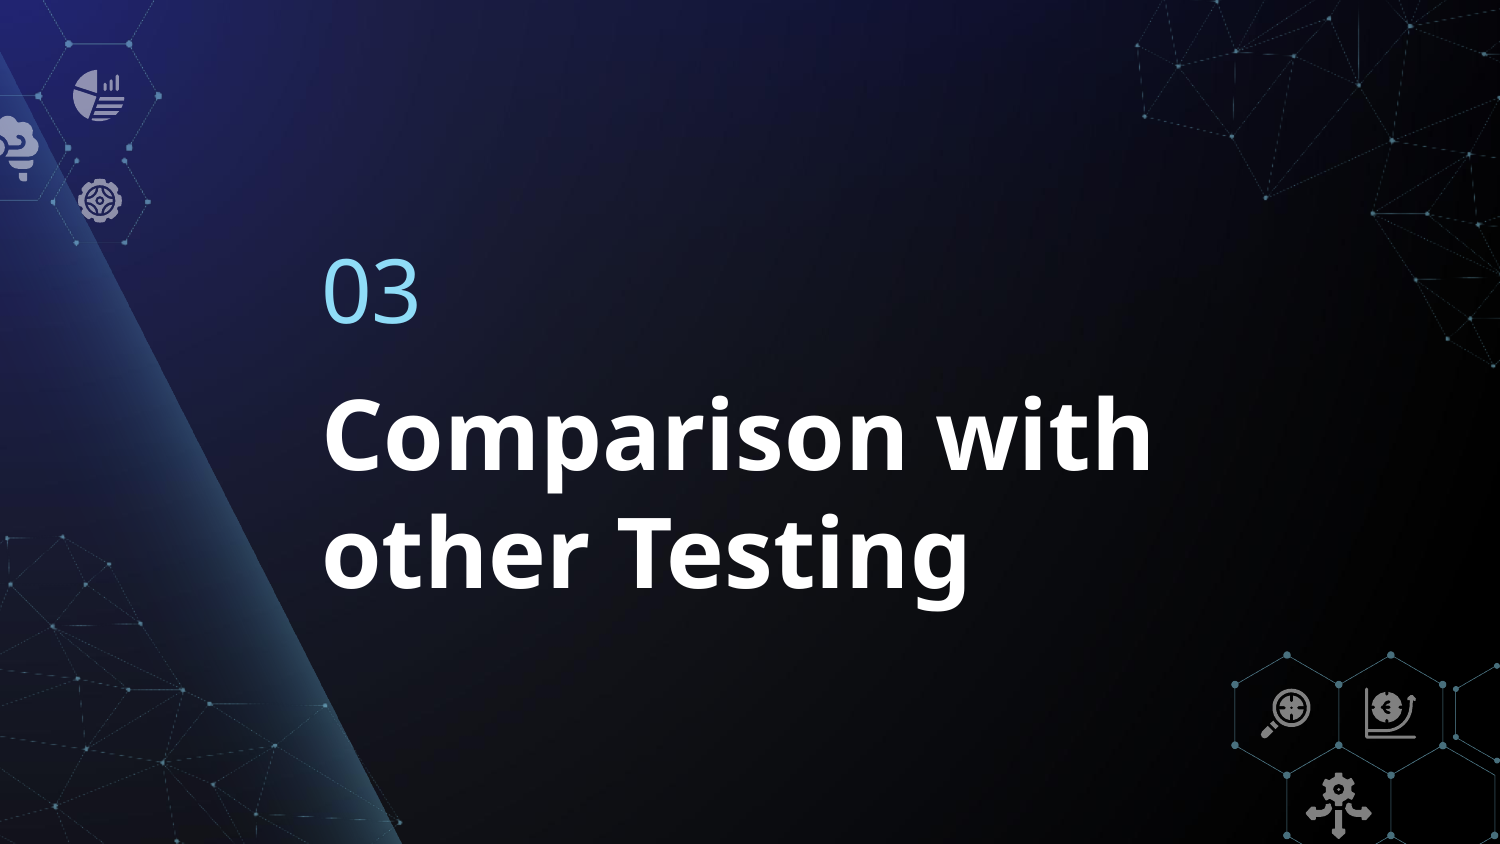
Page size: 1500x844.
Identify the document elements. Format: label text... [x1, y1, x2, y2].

picture [0, 0, 1500, 844]
title 03 [306, 218, 549, 357]
title Comparison with other Testing [306, 357, 1194, 625]
